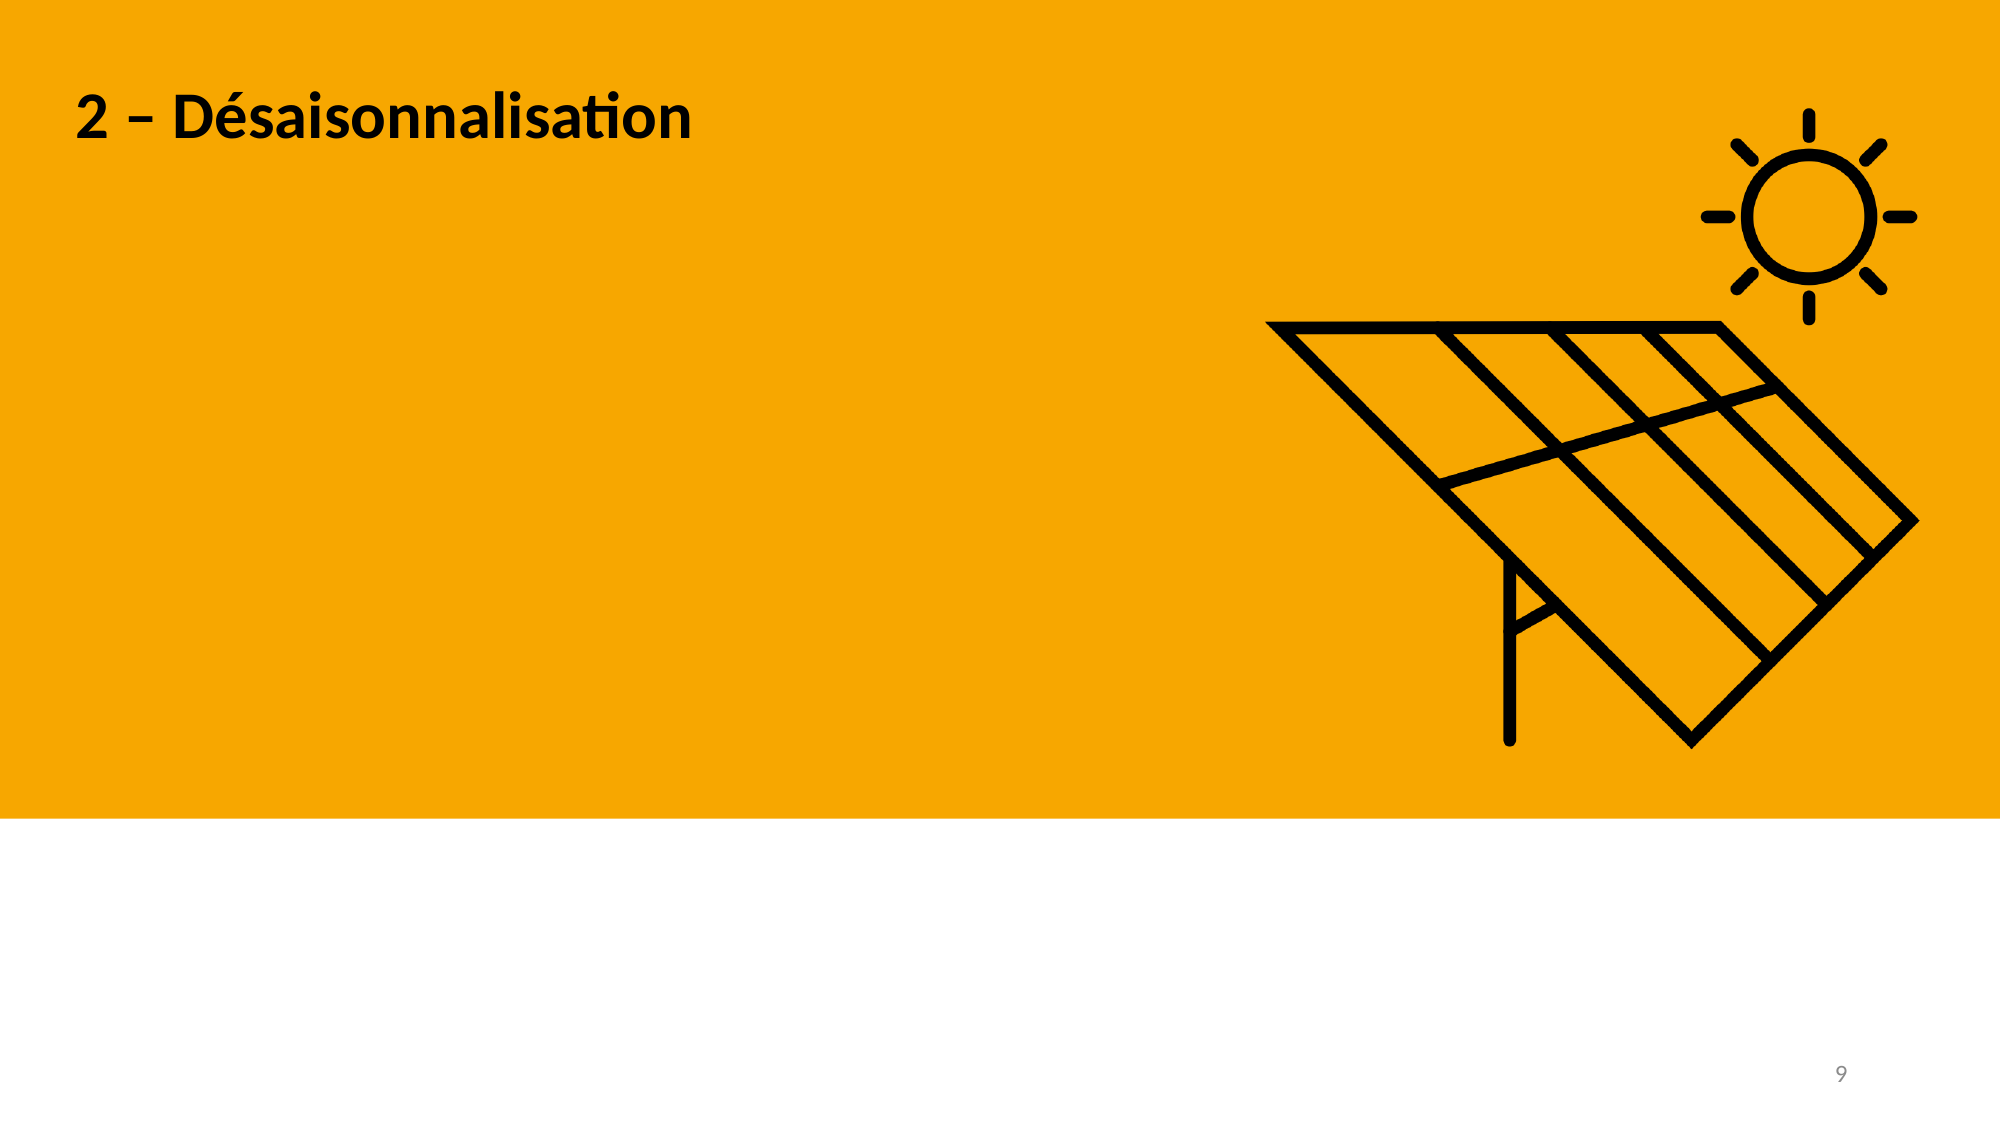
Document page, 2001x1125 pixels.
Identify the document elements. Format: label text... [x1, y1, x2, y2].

text_box [0, 0, 2000, 820]
text_box 2 – Désaisonnalisation [60, 64, 810, 160]
picture [1228, 64, 1956, 793]
slide_number 9 [1412, 1042, 1863, 1103]
